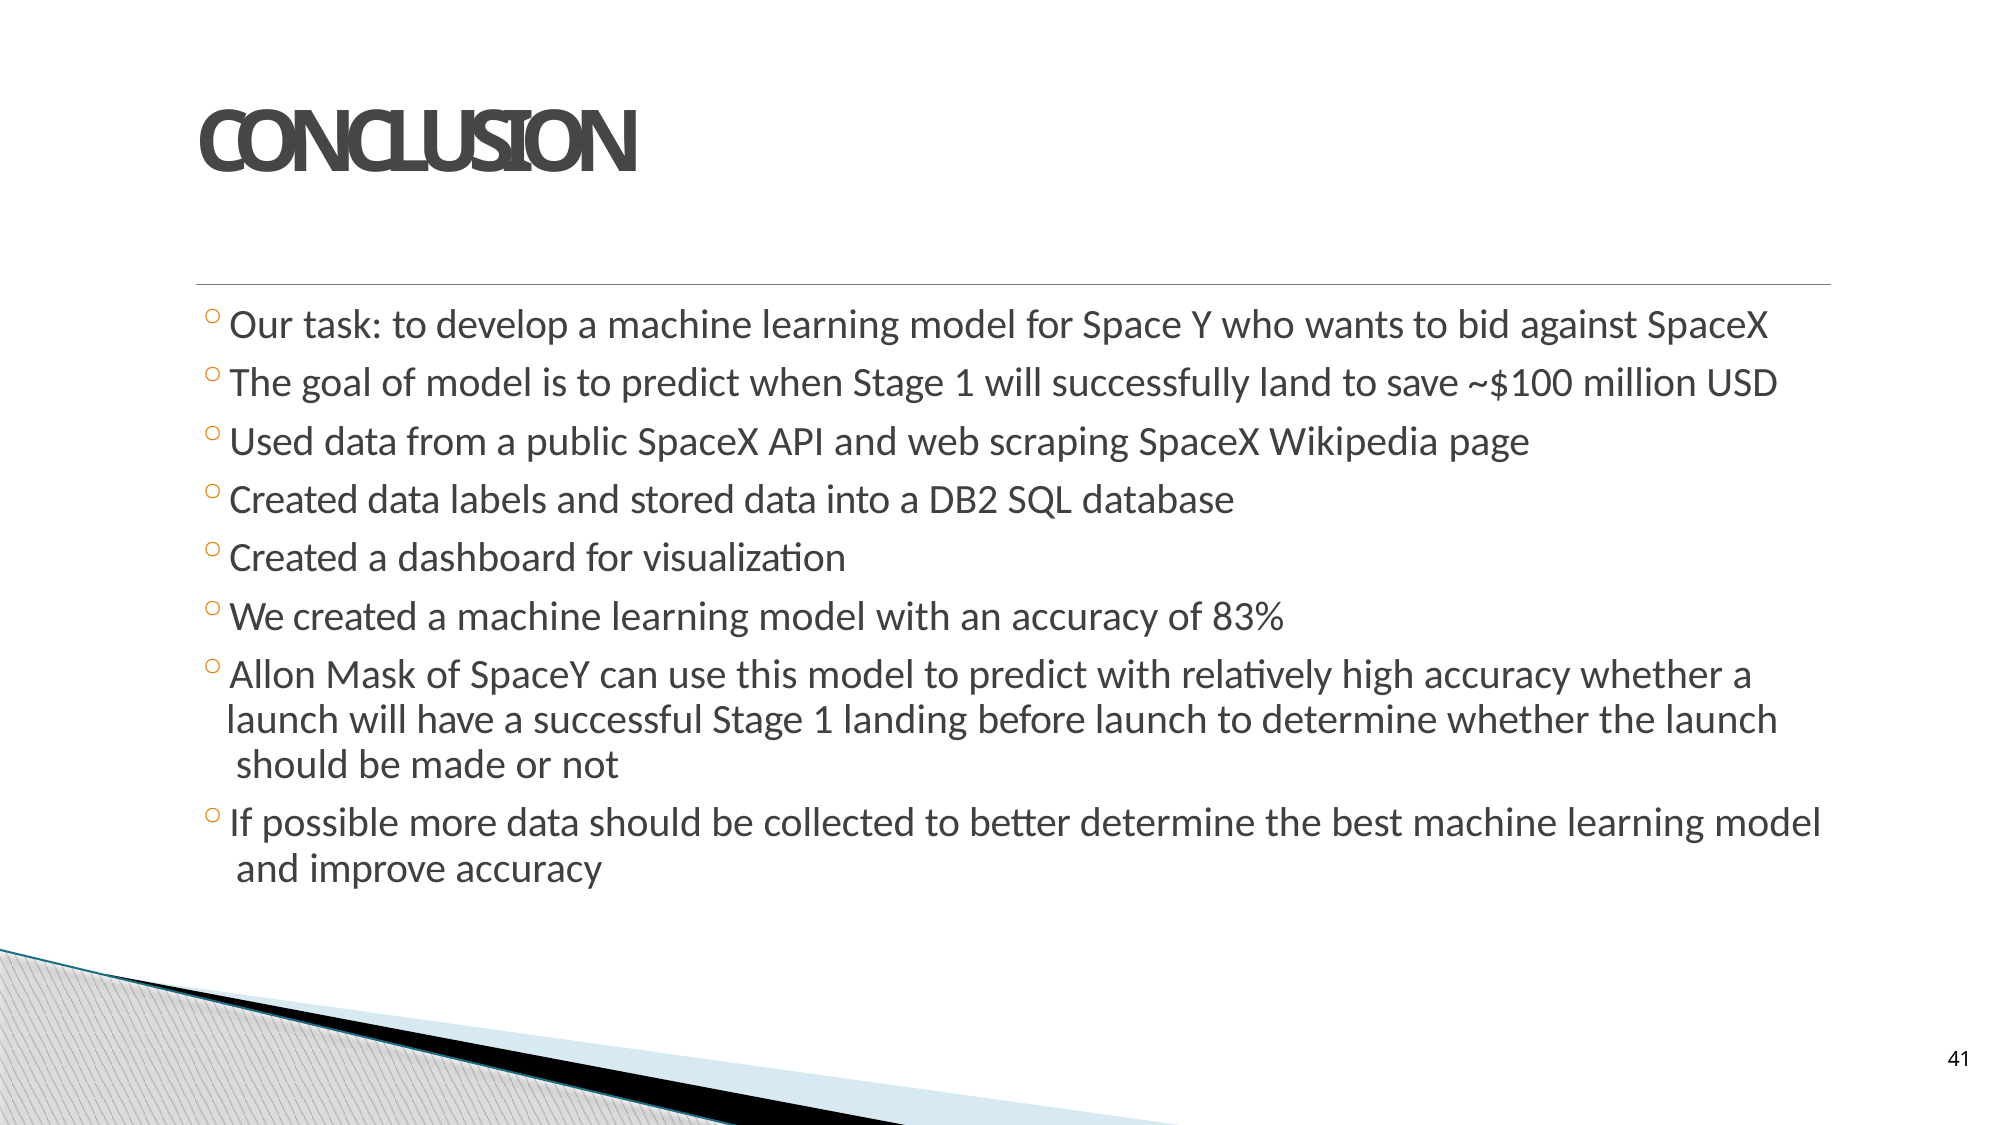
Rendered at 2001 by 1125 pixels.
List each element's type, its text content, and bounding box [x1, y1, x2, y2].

text_box Our task: to develop a machine learning model for Space Y who wants to bid against SpaceX The goal of model is to predict when Stage 1 will successfully land to save ~$100 million USD Used data from a public SpaceX API and web scraping SpaceX Wikipedia page Created data labels and stored data into a DB2 SQL database Created a dashboard for visualization We created a machine learning model with an accuracy of 83% Allon Mask of SpaceY can use this model to predict with relatively high accuracy whether a launch will have a successful Stage 1 landing before launch to determine whether the launch should be made or not If possible more data should be collected to better determine the best machine learning model and improve accuracy [194, 286, 1828, 891]
slide_number 41 [1891, 421, 1972, 1075]
title CONCLUSION [192, 40, 726, 231]
